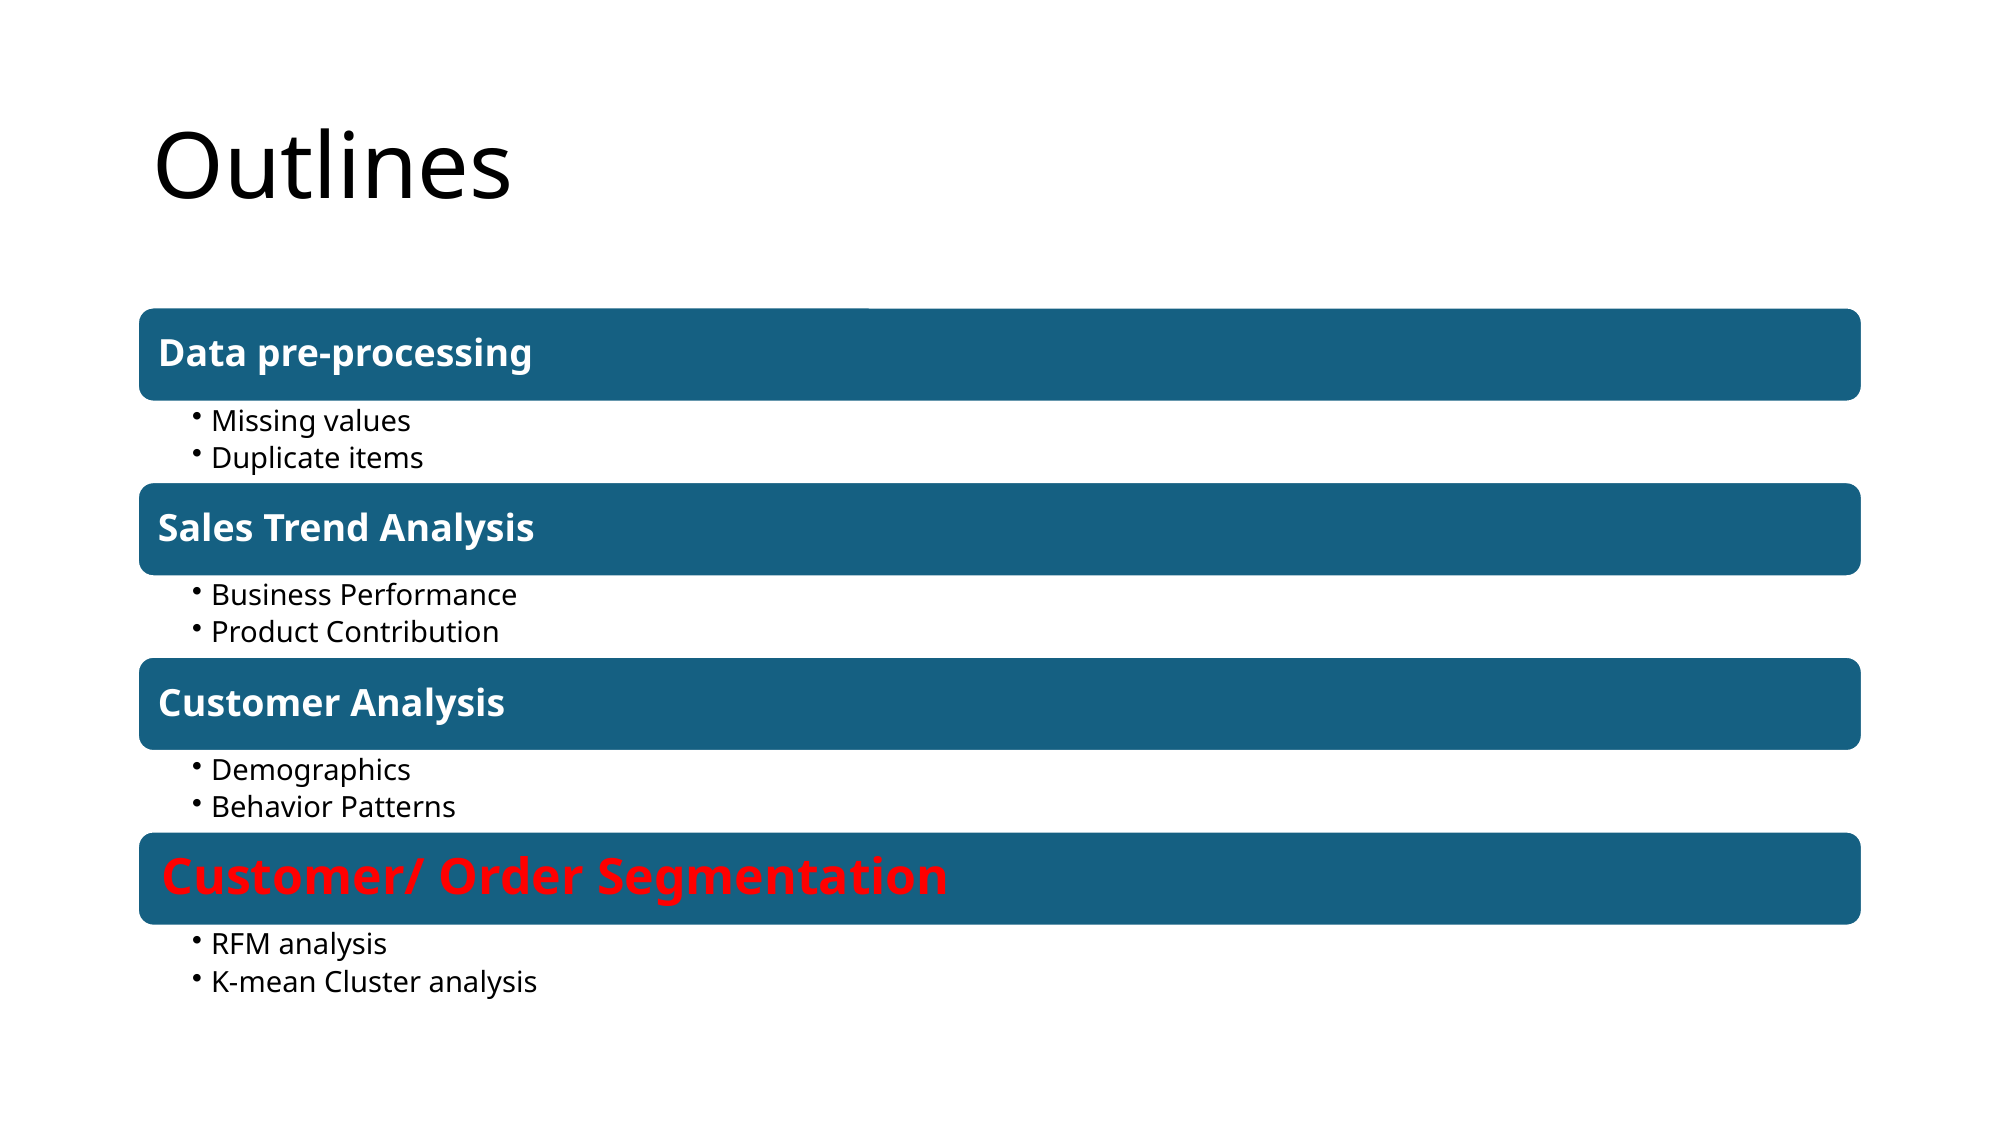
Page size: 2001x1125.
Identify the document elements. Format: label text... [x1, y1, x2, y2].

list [136, 298, 1863, 1014]
title Outlines [137, 59, 1863, 278]
